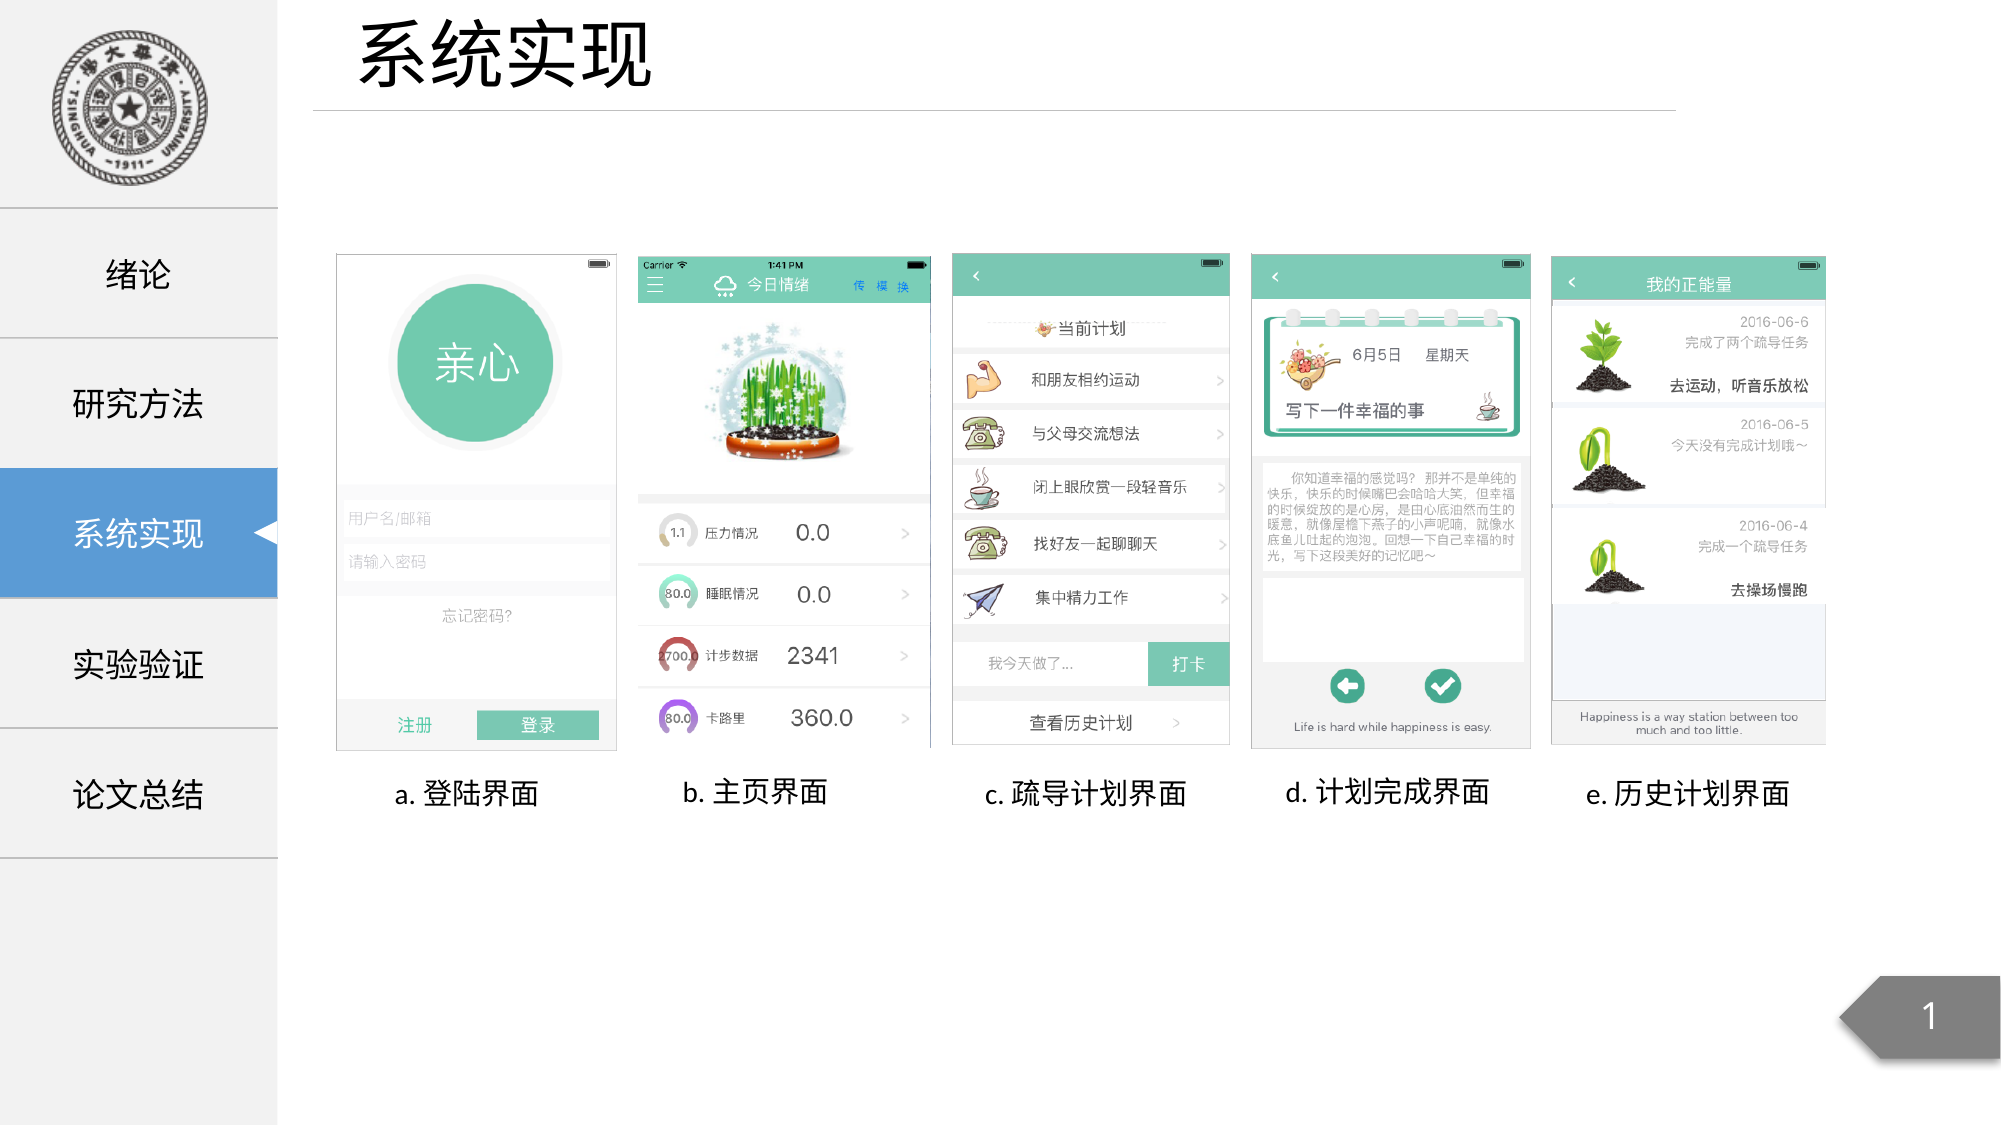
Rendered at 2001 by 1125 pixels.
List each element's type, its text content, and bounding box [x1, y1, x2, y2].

text_box a.登陆界面 [379, 767, 603, 818]
picture [336, 253, 617, 751]
text_box d.计划完成界面 [1270, 765, 1512, 816]
text_box 系统实现 [340, 0, 1538, 105]
picture [952, 253, 1230, 745]
text_box e.历史计划界面 [1571, 767, 1809, 818]
text_box b.主页界面 [667, 765, 893, 816]
text_box c.疏导计划界面 [970, 767, 1212, 818]
picture [1251, 253, 1531, 749]
picture [638, 256, 931, 748]
picture [52, 30, 208, 186]
picture [1551, 256, 1826, 745]
